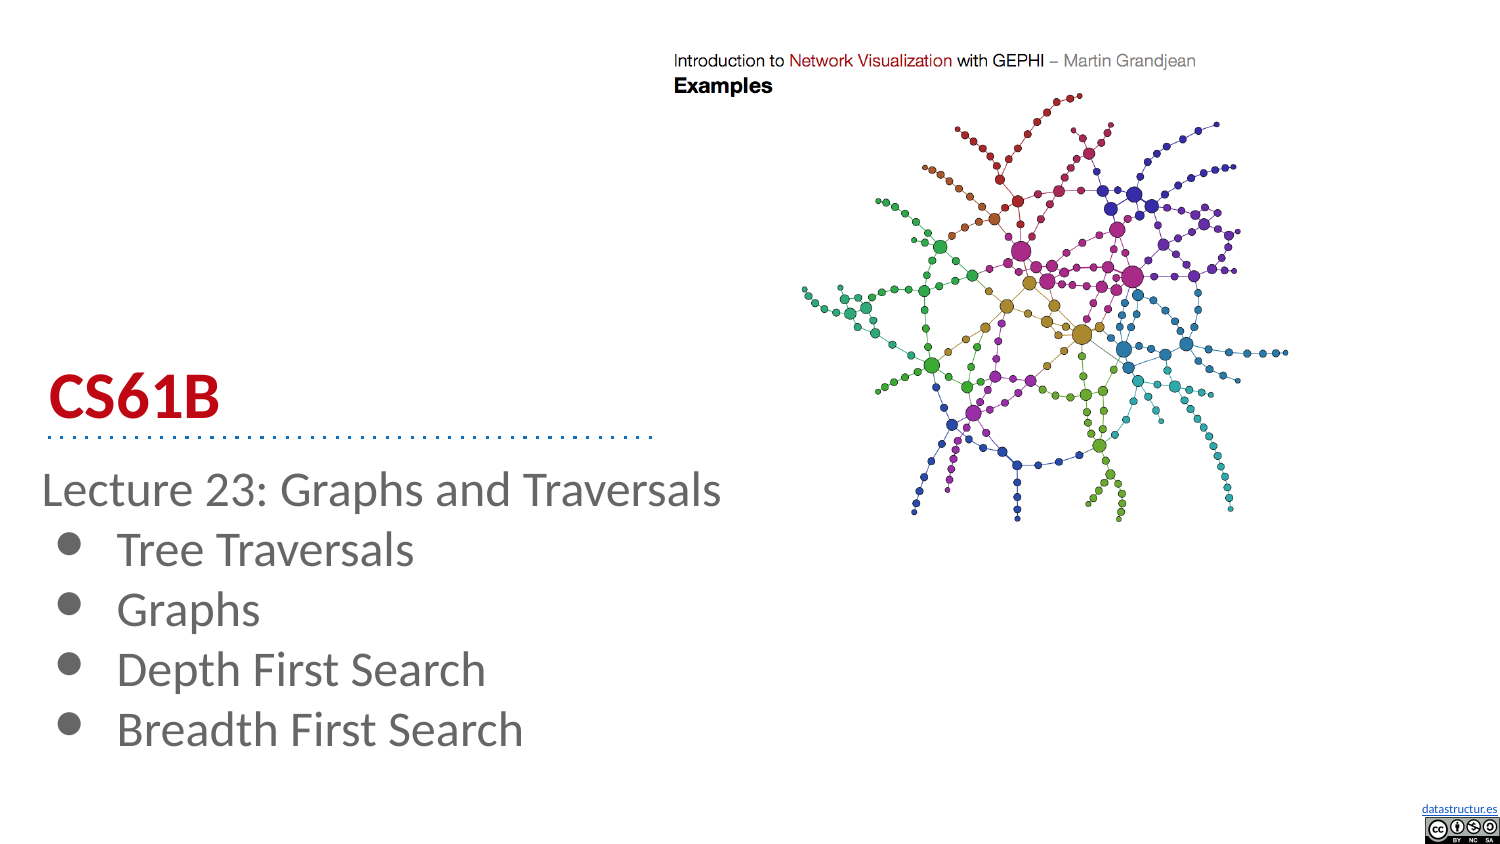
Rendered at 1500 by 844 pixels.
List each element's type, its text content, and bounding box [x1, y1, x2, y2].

title CS61B [34, 318, 648, 441]
subtitle Lecture 23: Graphs and Traversals Tree Traversals Graphs Depth First Search Breadth First Search [26, 441, 1482, 825]
picture [654, 41, 1476, 551]
picture [1425, 817, 1500, 844]
